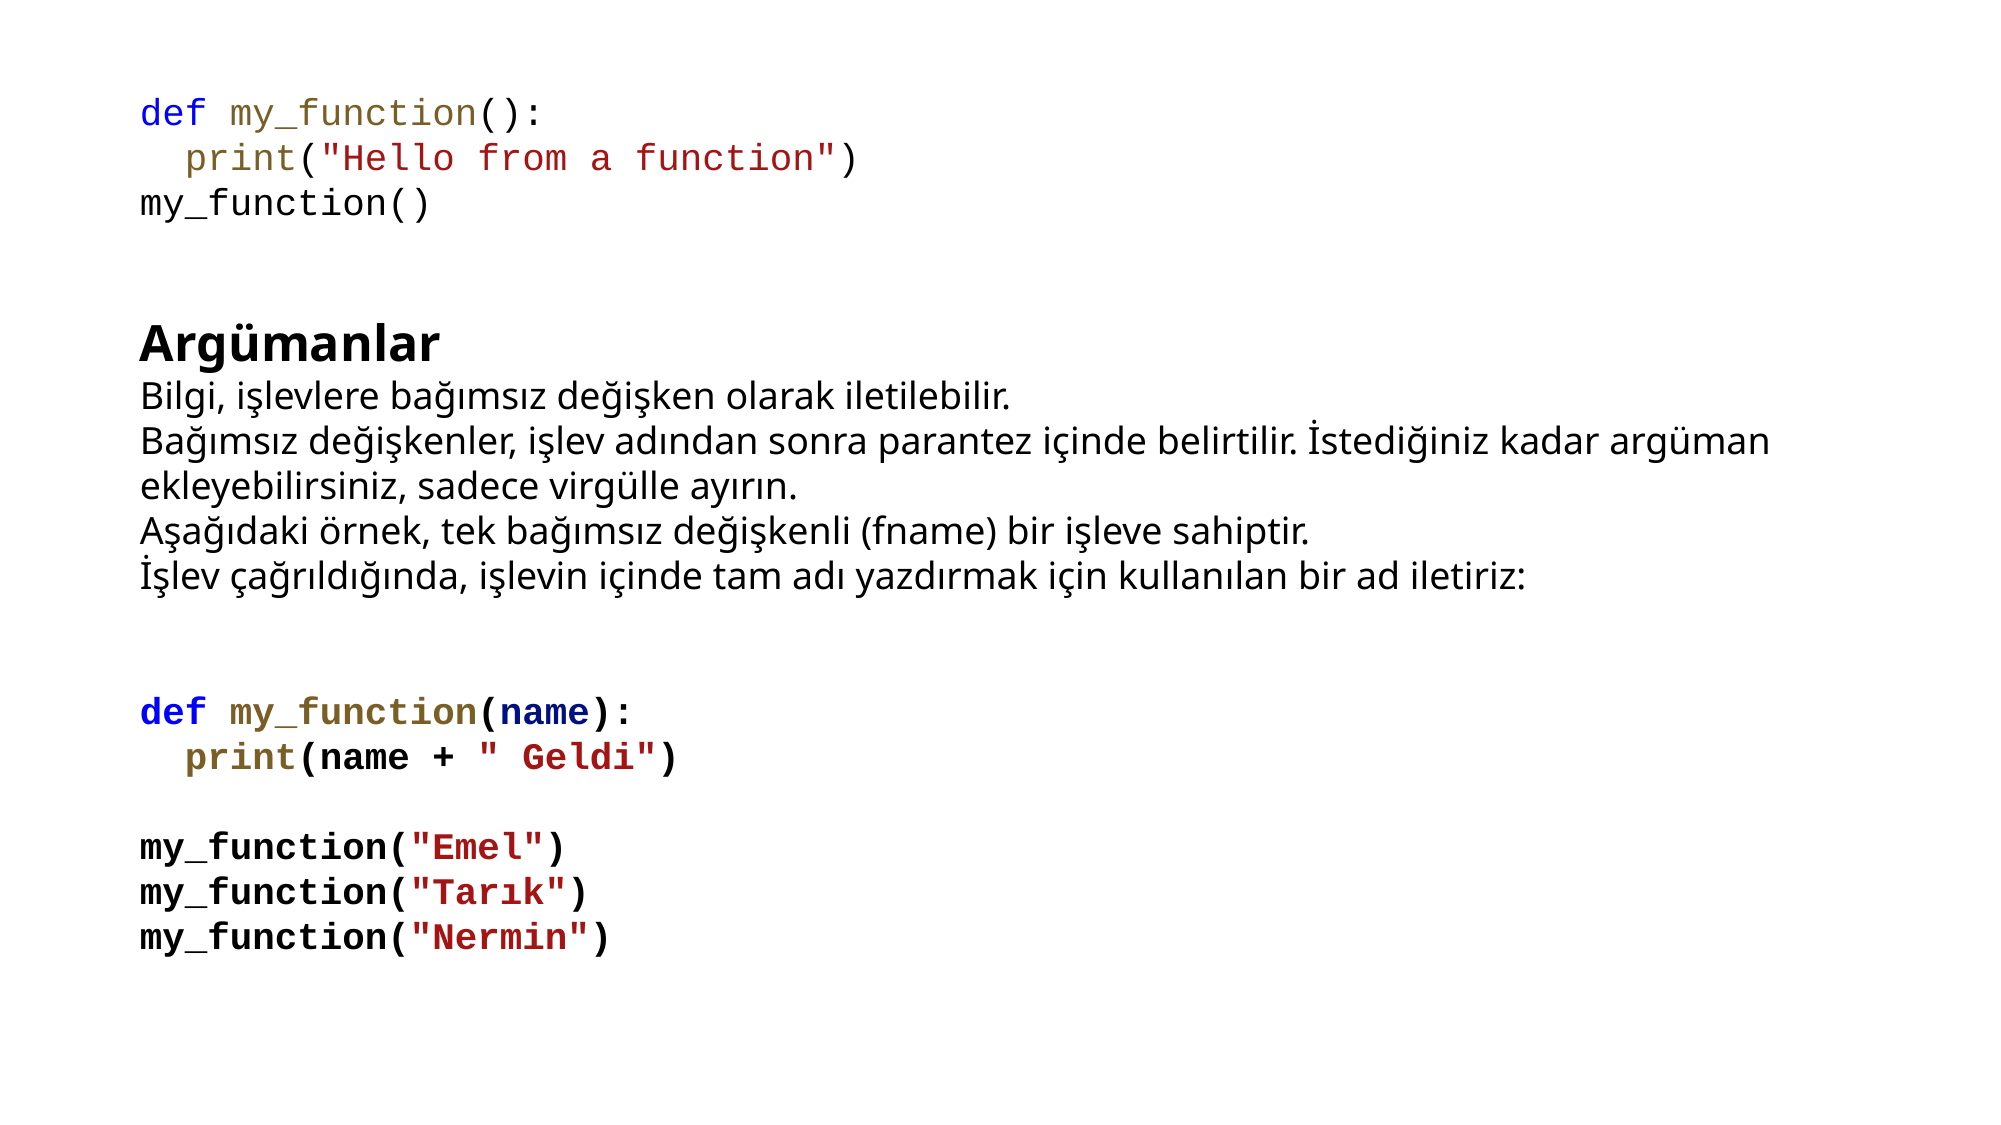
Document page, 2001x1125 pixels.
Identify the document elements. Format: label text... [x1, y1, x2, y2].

text_box def my_function(name): print(name + " Geldi") my_function("Emel") my_function("Tarık") my_function("Nermin") [125, 679, 1150, 965]
text_box def my_function(): print("Hello from a function") my_function() [125, 80, 1125, 231]
text_box Argümanlar Bilgi, işlevlere bağımsız değişken olarak iletilebilir. Bağımsız değişkenler, işlev adından sonra parantez içinde belirtilir. İstediğiniz kadar argüman ekleyebilirsiniz, sadece virgülle ayırın. Aşağıdaki örnek, tek bağımsız değişkenli (fname) bir işleve sahiptir. İşlev çağrıldığında, işlevin içinde tam adı yazdırmak için kullanılan bir ad iletiriz: [124, 304, 1805, 605]
